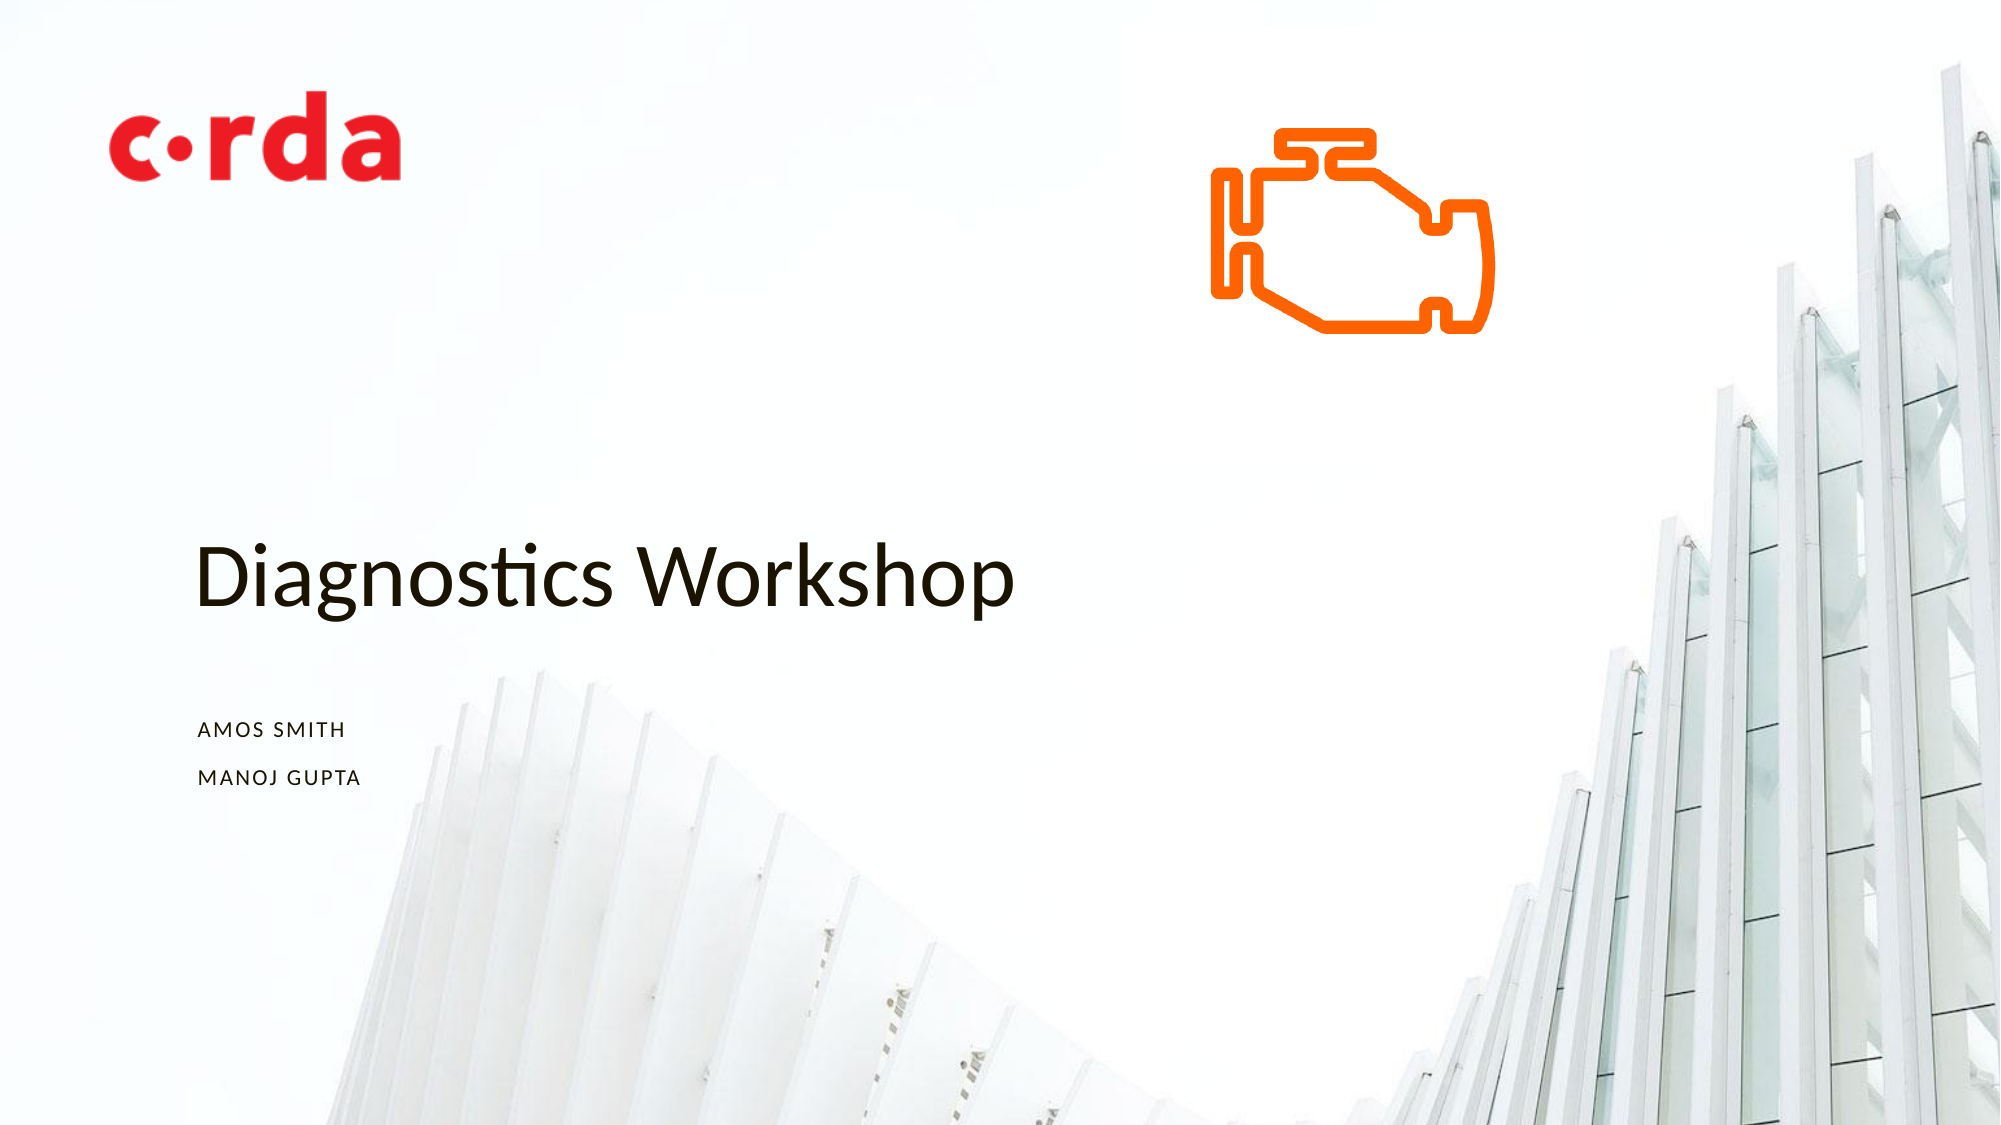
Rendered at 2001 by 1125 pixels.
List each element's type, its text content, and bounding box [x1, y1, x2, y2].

list AMOS SMITH MANOJ GUPTA [182, 710, 968, 814]
picture [0, 0, 2000, 1125]
title Diagnostics Workshop [179, 347, 1075, 634]
